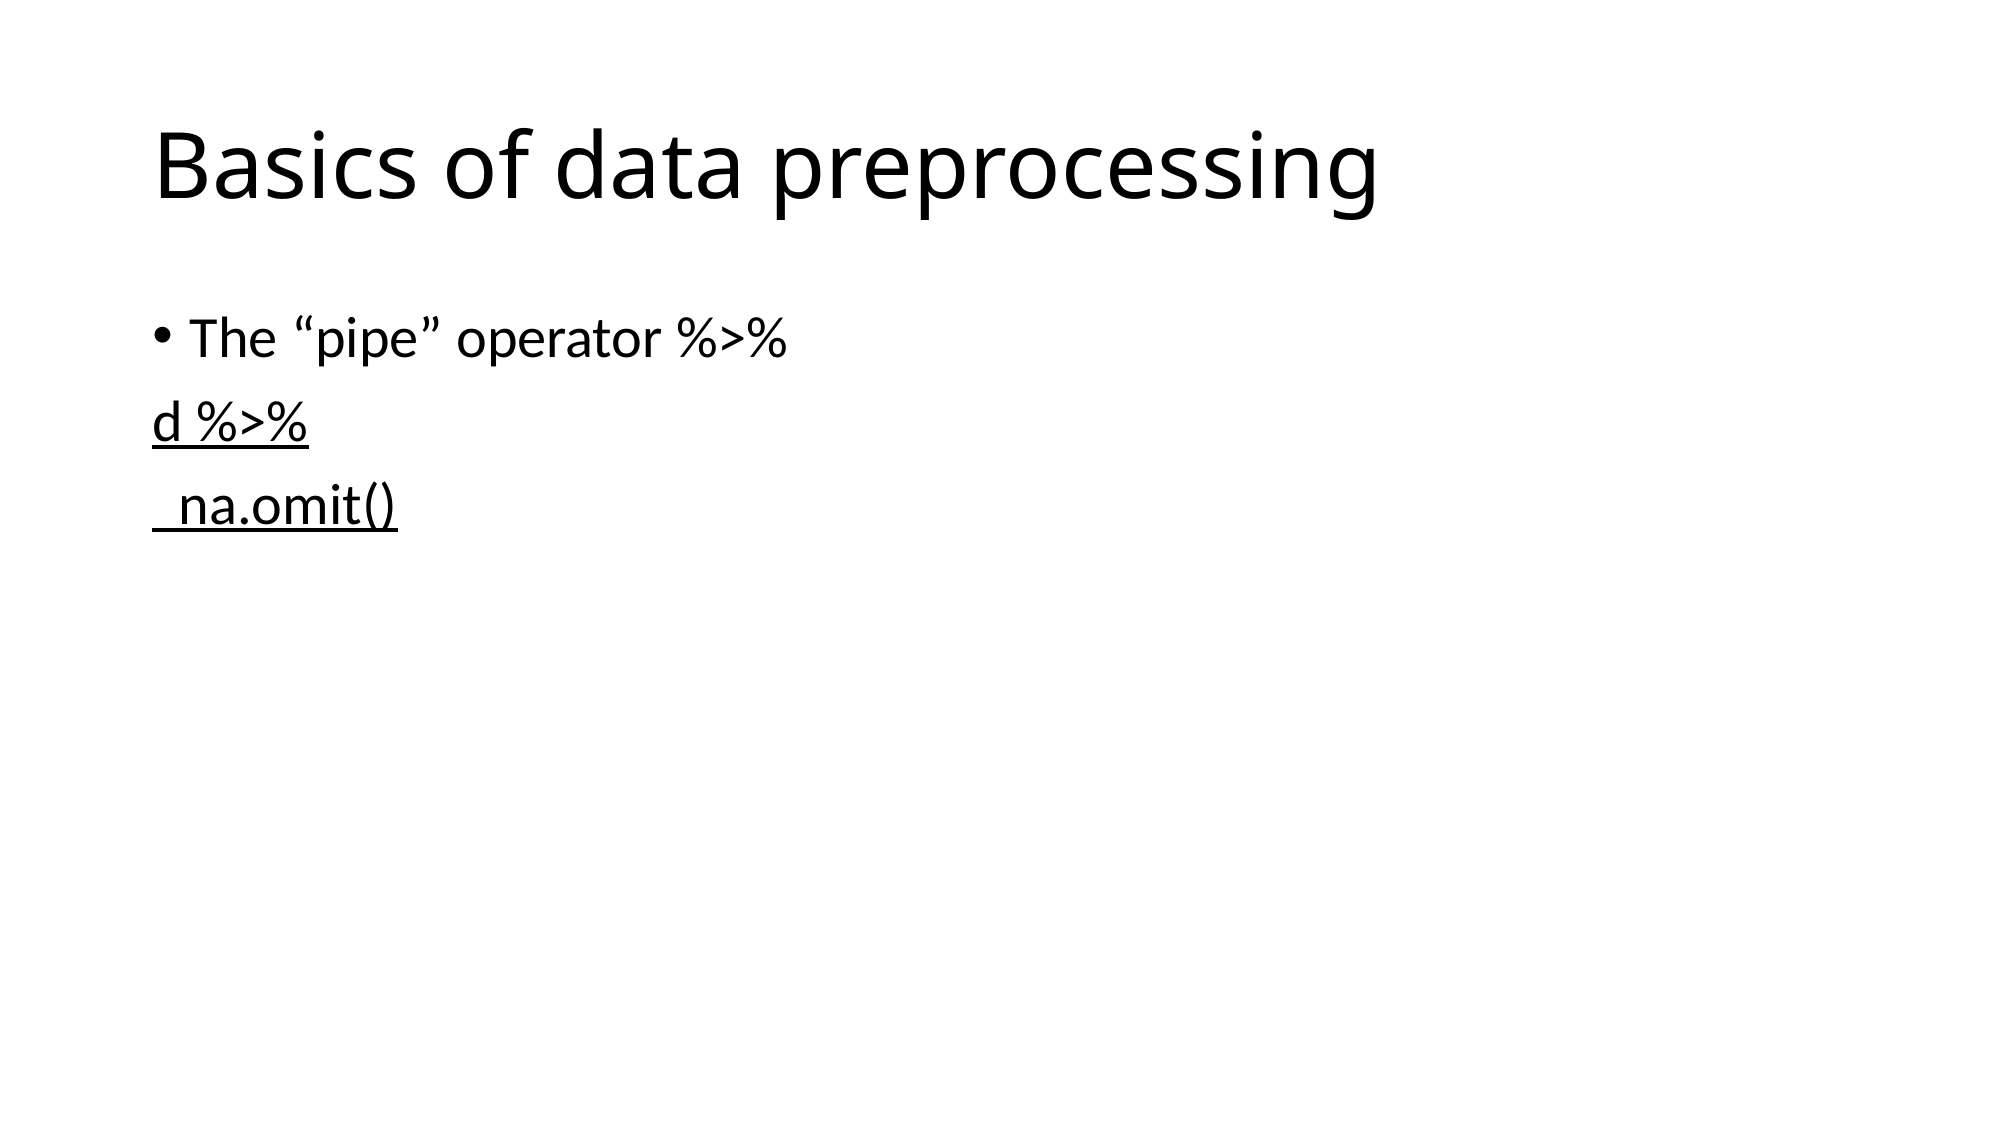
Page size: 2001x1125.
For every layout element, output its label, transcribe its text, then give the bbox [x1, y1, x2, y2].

list The “pipe” operator %>% d %>% na.omit() [137, 299, 1863, 1014]
title Basics of data preprocessing [137, 59, 1863, 278]
